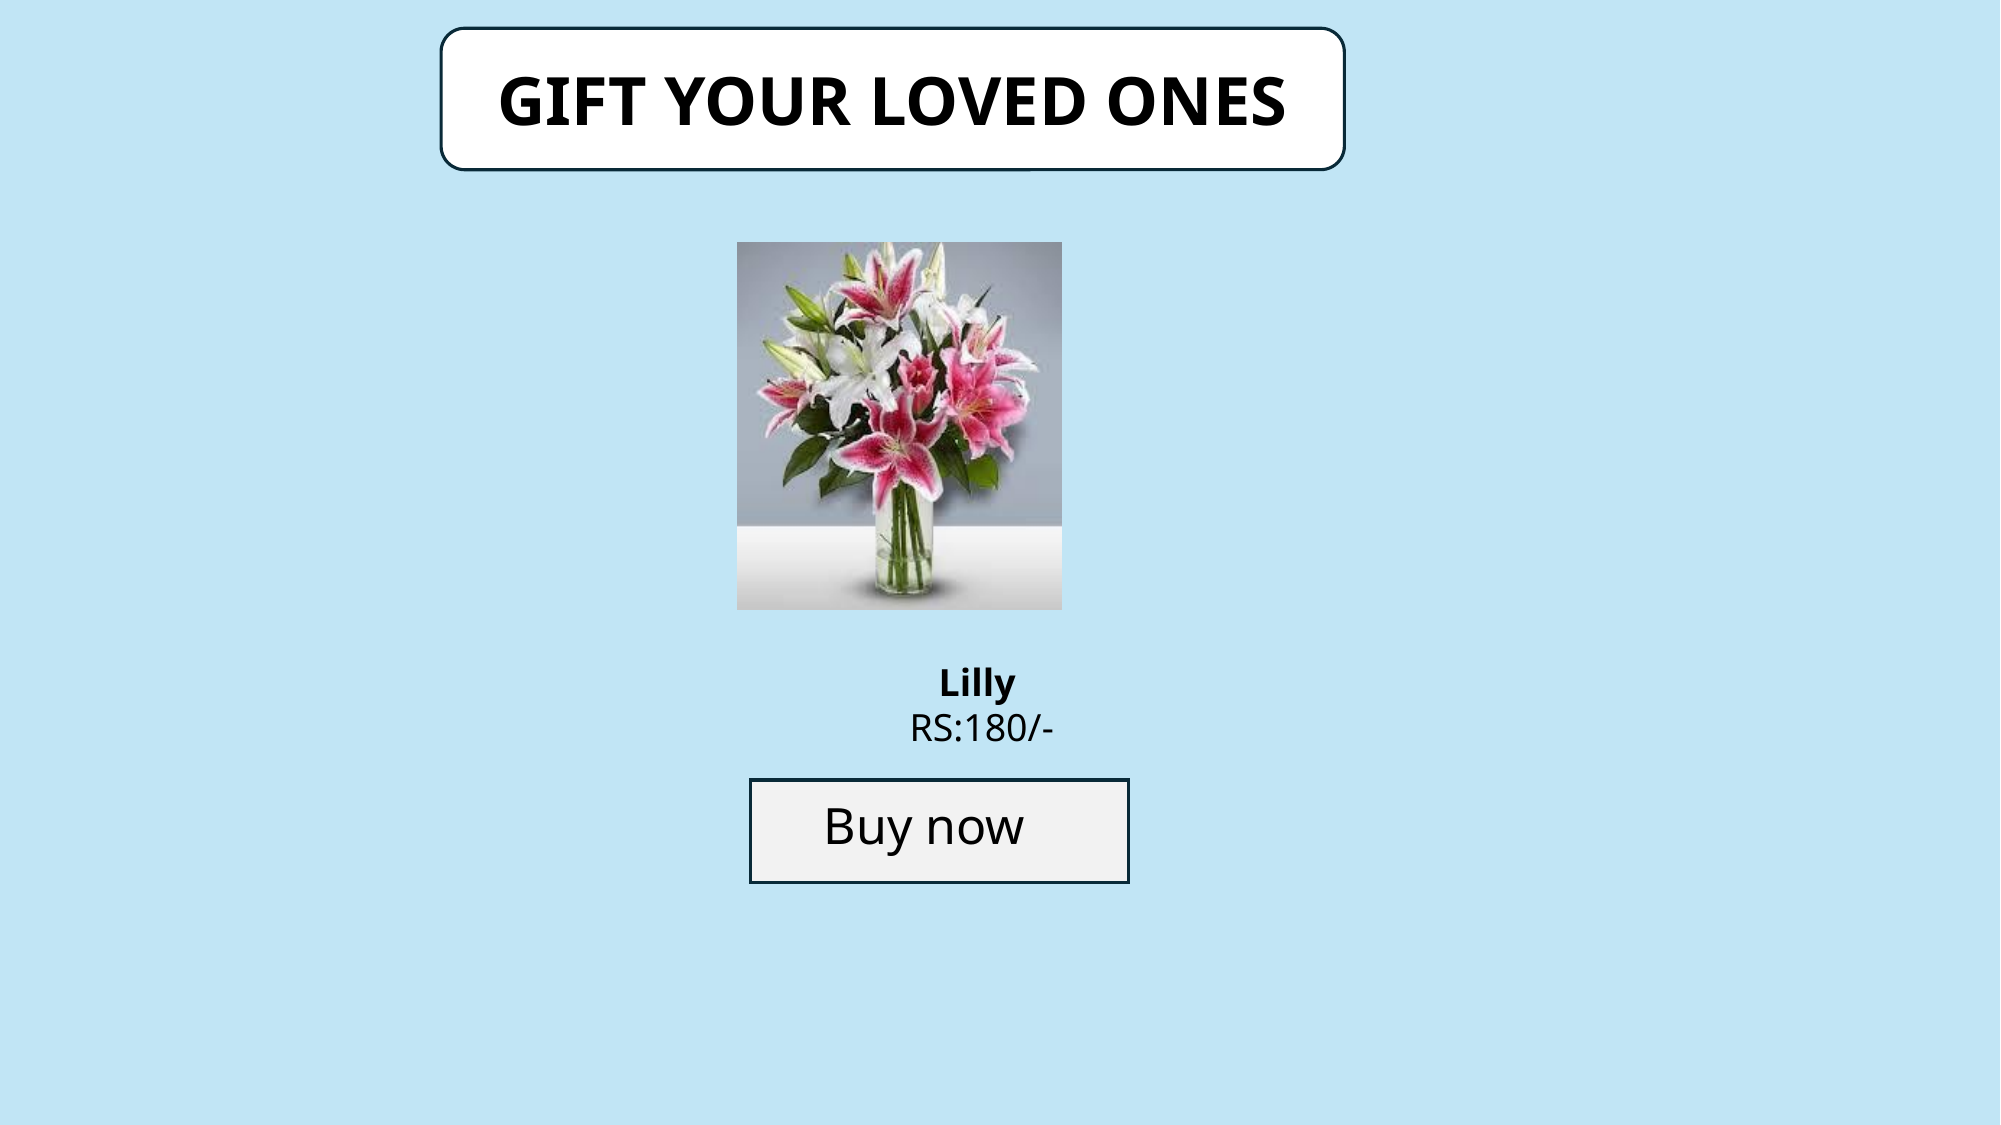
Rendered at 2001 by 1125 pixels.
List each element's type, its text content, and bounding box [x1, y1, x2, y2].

text_box GIFT YOUR LOVED ONES [439, 26, 1346, 172]
text_box Buy now [808, 786, 1129, 862]
picture [737, 242, 1062, 611]
text_box [749, 778, 1130, 884]
text_box Lilly RS:180/- [621, 651, 1193, 757]
